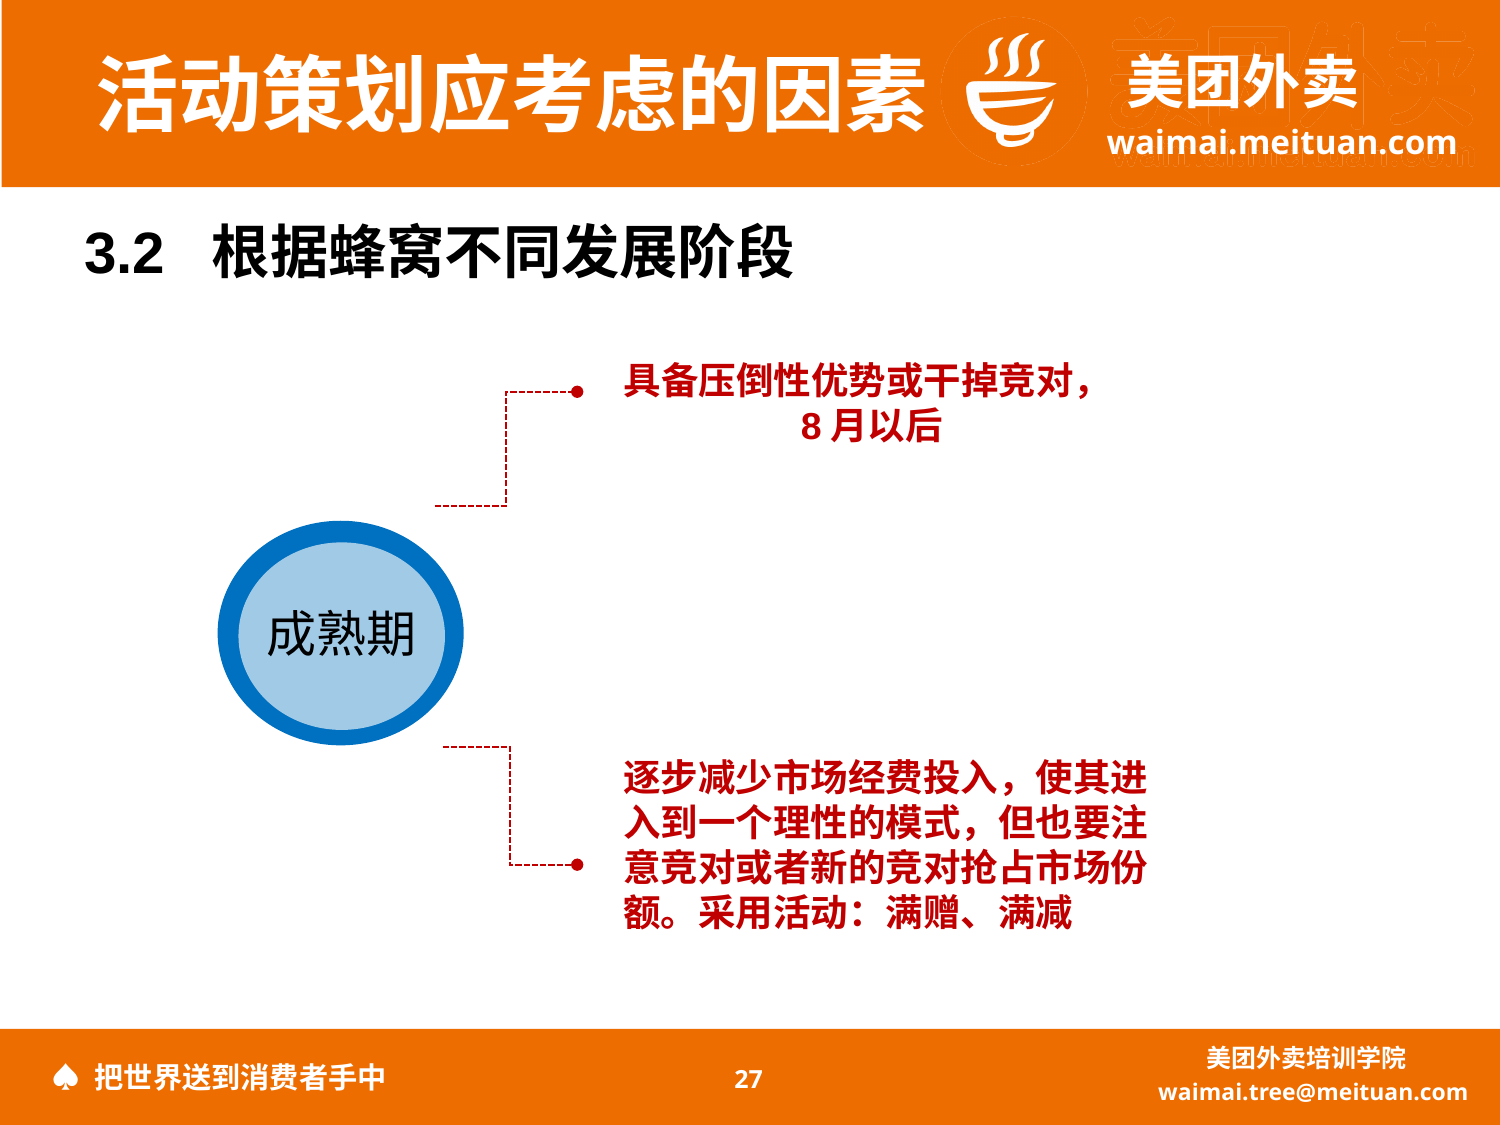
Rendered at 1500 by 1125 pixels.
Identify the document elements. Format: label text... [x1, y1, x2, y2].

text_box 逐步减少市场经费投入，使其进入到一个理性的模式，但也要注意竞对或者新的竞对抢占市场份额。采用活动：满赠、满减 [608, 746, 1172, 942]
text_box 活动策划应考虑的因素 [80, 34, 943, 150]
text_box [217, 520, 464, 746]
text_box 3.2 根据蜂窝不同发展阶段 [69, 207, 810, 293]
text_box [442, 747, 578, 865]
picture [939, 15, 1476, 168]
text_box 具备压倒性优势或干掉竞对，8月以后 [608, 349, 1136, 455]
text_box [434, 391, 578, 507]
